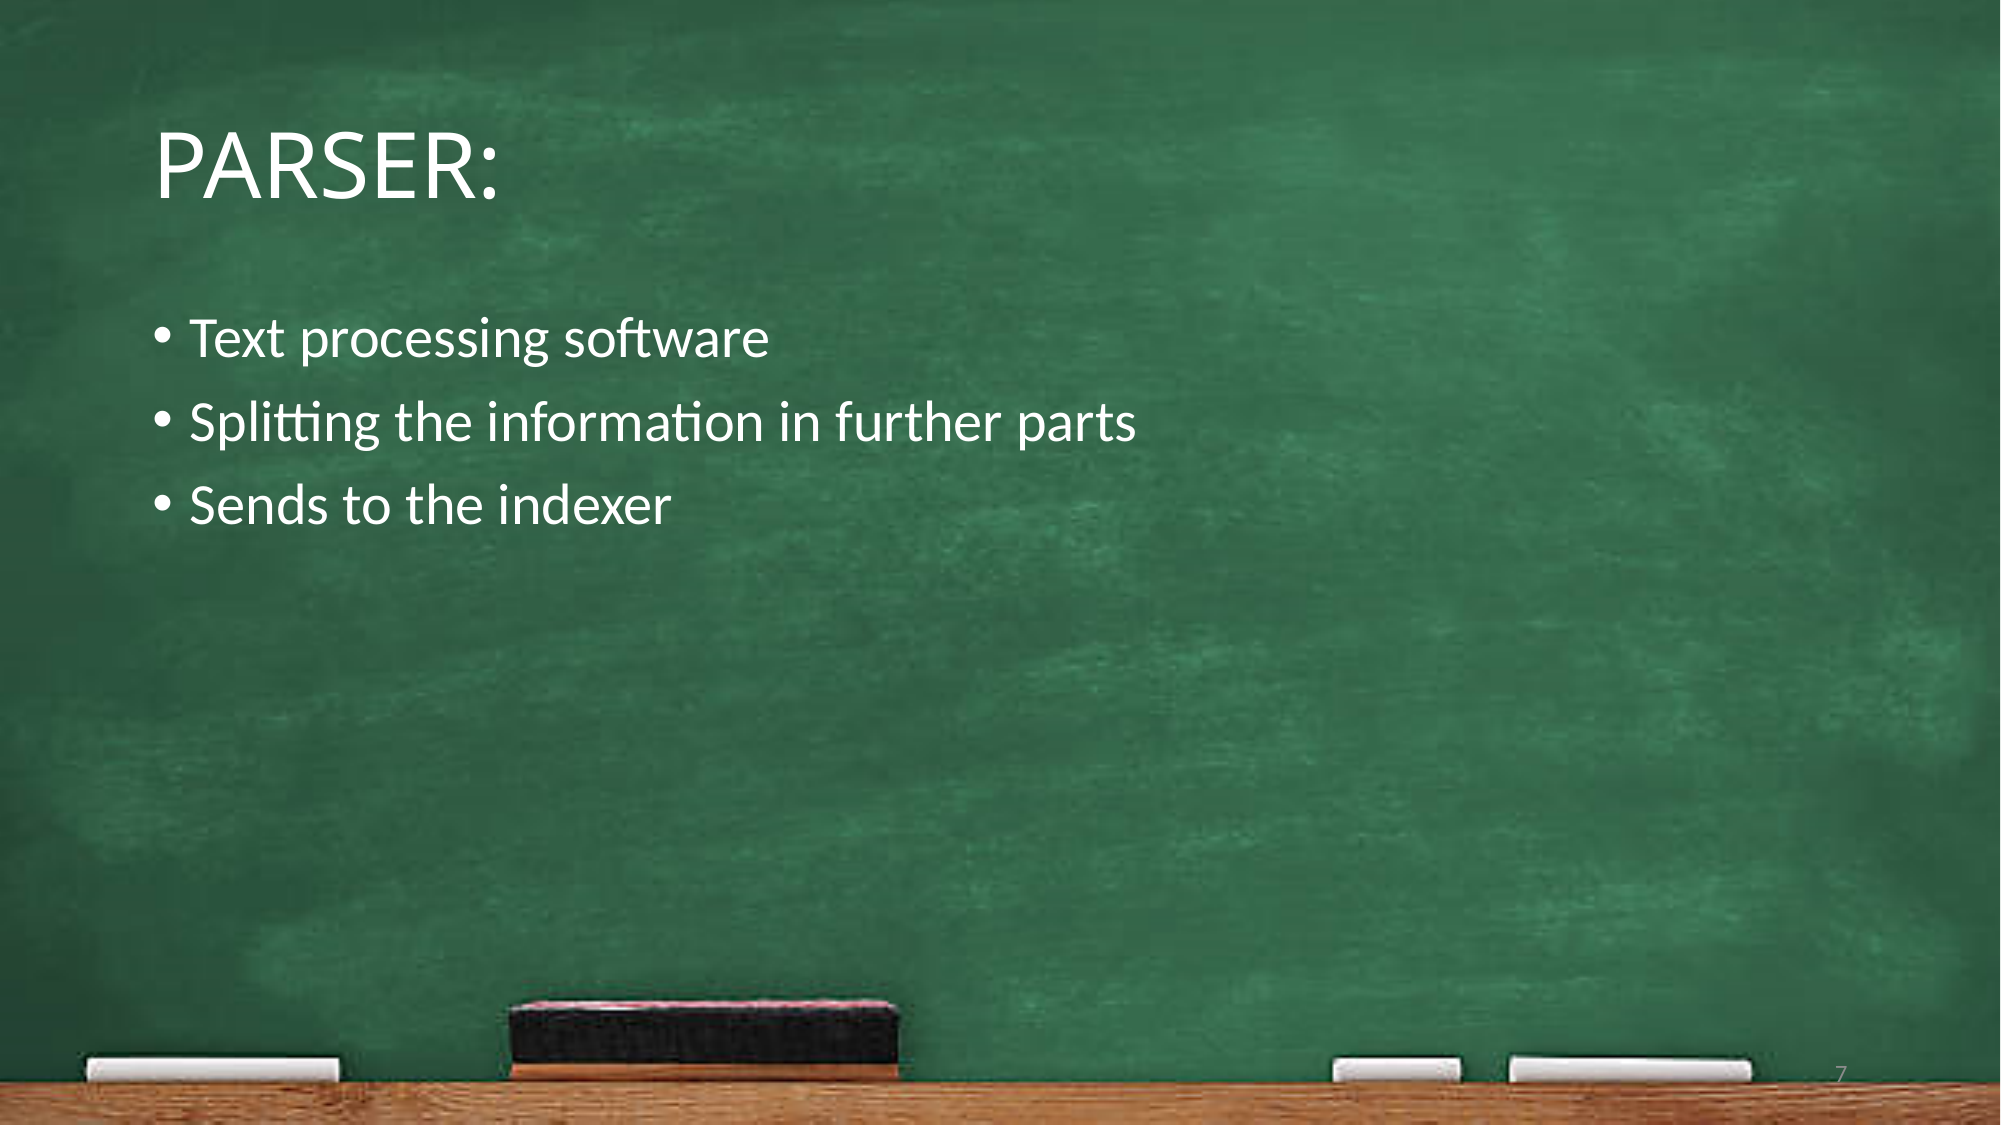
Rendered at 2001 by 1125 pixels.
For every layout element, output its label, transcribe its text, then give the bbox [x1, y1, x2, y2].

slide_number 7 [1412, 1042, 1863, 1103]
title PARSER: [137, 59, 1863, 278]
list Text processing software Splitting the information in further parts Sends to the indexer [137, 299, 1863, 1014]
picture [0, 0, 2001, 1125]
